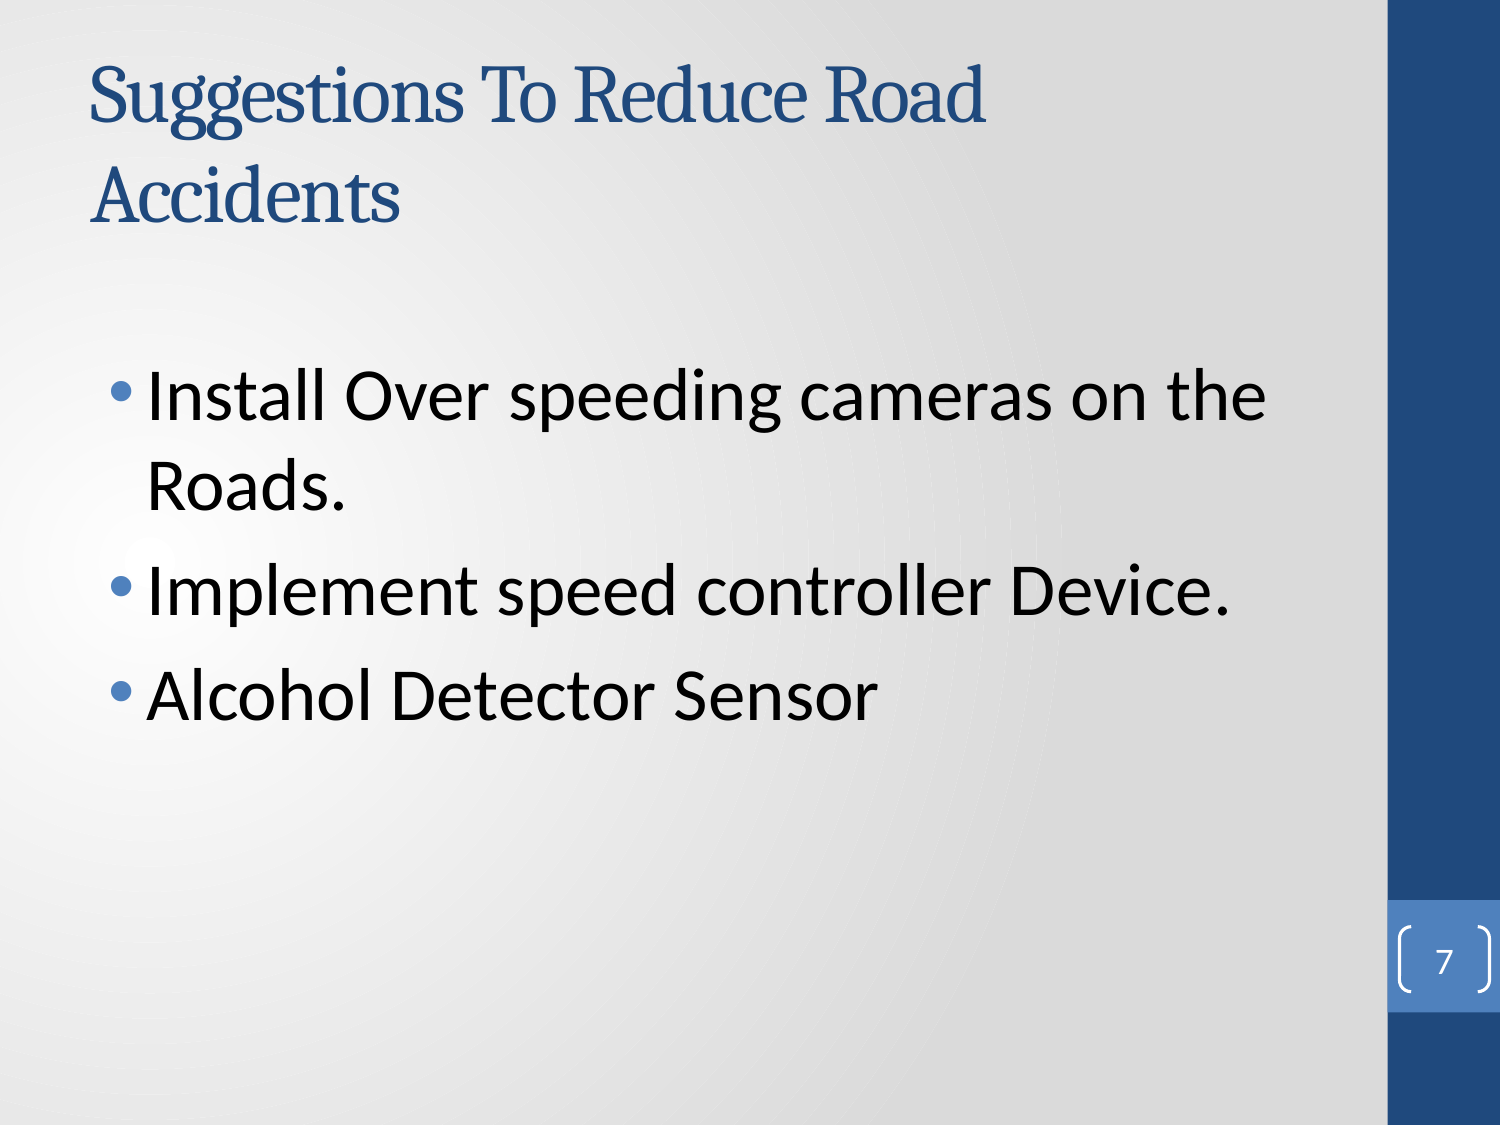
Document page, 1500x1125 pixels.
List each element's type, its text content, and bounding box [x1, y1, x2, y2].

title Suggestions To Reduce Road Accidents [75, 45, 1325, 233]
slide_number 7 [1397, 925, 1492, 994]
list Install Over speeding cameras on the Roads. Implement speed controller Device. Alcohol Detector Sensor [75, 337, 1325, 1125]
